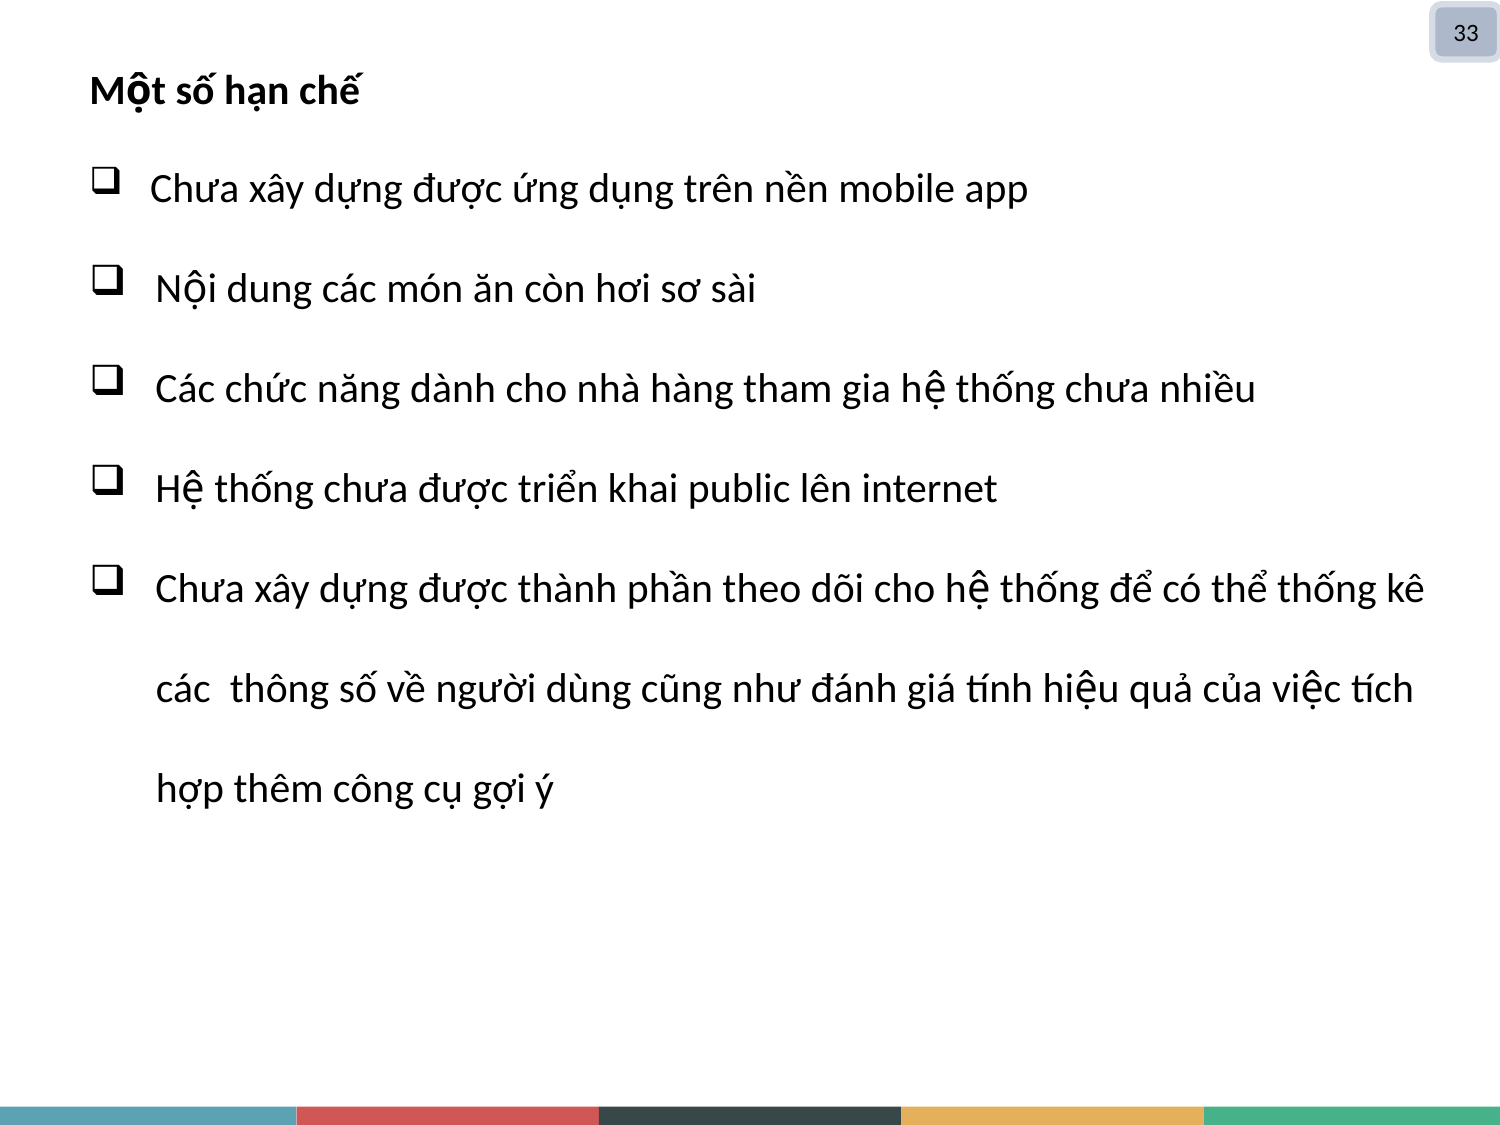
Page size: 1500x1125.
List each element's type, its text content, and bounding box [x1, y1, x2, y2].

text_box Chưa xây dựng được ứng dụng trên nền mobile app Nội dung các món ăn còn hơi sơ sài Các chức năng dành cho nhà hàng tham gia hệ thống chưa nhiều Hệ thống chưa được triển khai public lên internet Chưa xây dựng được thành phần theo dõi cho hệ thống để có thể thống kê các thông số về người dùng cũng như đánh giá tính hiệu quả của việc tích hợp thêm công cụ gợi ý [74, 103, 1466, 852]
text_box [0, 1106, 295, 1125]
text_box [295, 1106, 598, 1125]
text_box 33 [1431, 3, 1500, 61]
text_box [598, 1106, 900, 1125]
text_box [1203, 1106, 1500, 1125]
text_box Một số hạn chế [74, 55, 448, 103]
text_box [900, 1106, 1203, 1125]
